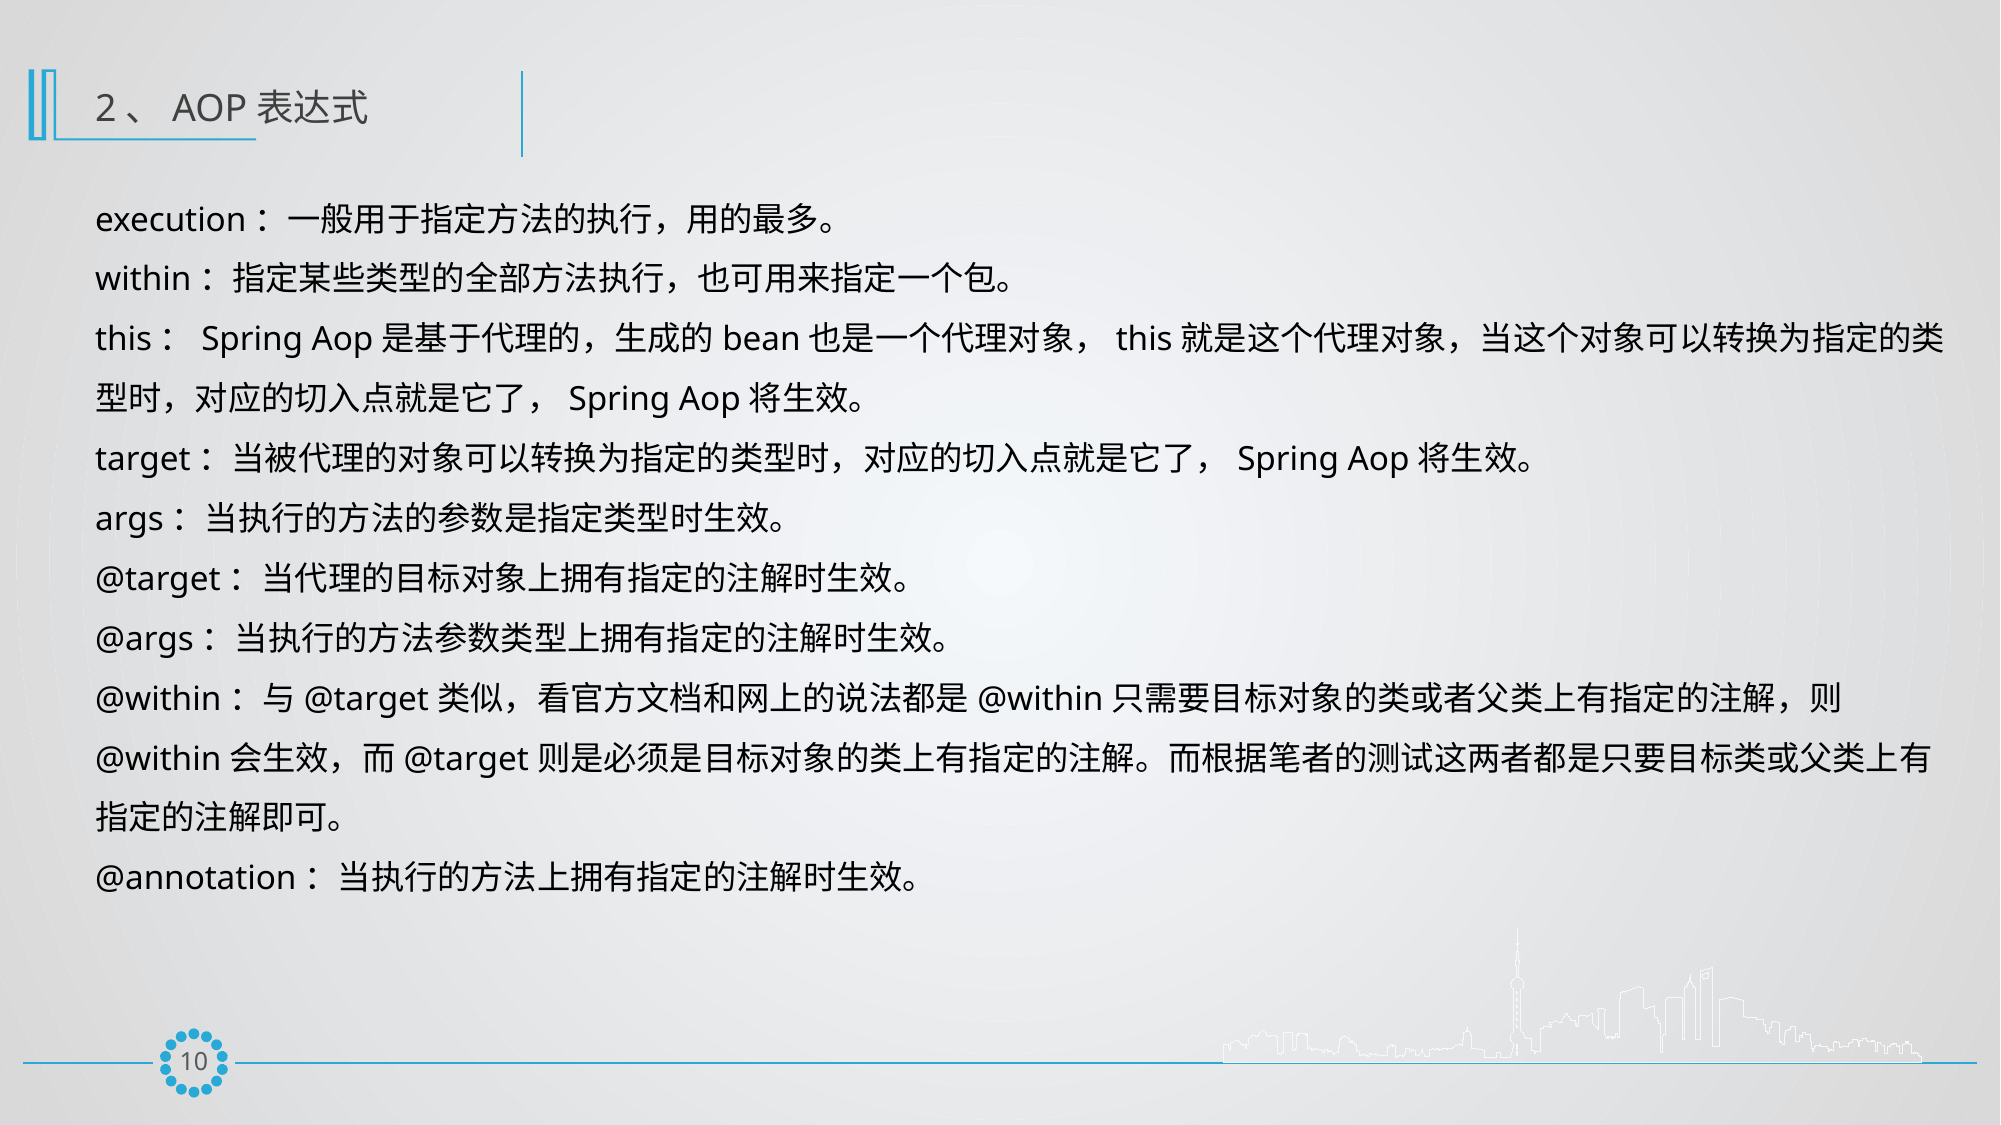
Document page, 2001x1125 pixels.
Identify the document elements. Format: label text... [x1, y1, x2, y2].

text_box execution：一般用于指定方法的执行，用的最多。 within：指定某些类型的全部方法执行，也可用来指定一个包。 this：Spring Aop是基于代理的，生成的bean也是一个代理对象，this就是这个代理对象，当这个对象可以转换为指定的类型时，对应的切入点就是它了，Spring Aop将生效。 target：当被代理的对象可以转换为指定的类型时，对应的切入点就是它了，Spring Aop将生效。 args：当执行的方法的参数是指定类型时生效。 @target：当代理的目标对象上拥有指定的注解时生效。 @args：当执行的方法参数类型上拥有指定的注解时生效。 @within：与@target类似，看官方文档和网上的说法都是@within只需要目标对象的类或者父类上有指定的注解，则@within会生效，而@target则是必须是目标对象的类上有指定的注解。而根据笔者的测试这两者都是只要目标类或父类上有指定的注解即可。 @annotation：当执行的方法上拥有指定的注解时生效。 [80, 170, 1961, 964]
text_box 2、AOP表达式 [80, 76, 1299, 137]
slide_number 9 [169, 1039, 218, 1086]
